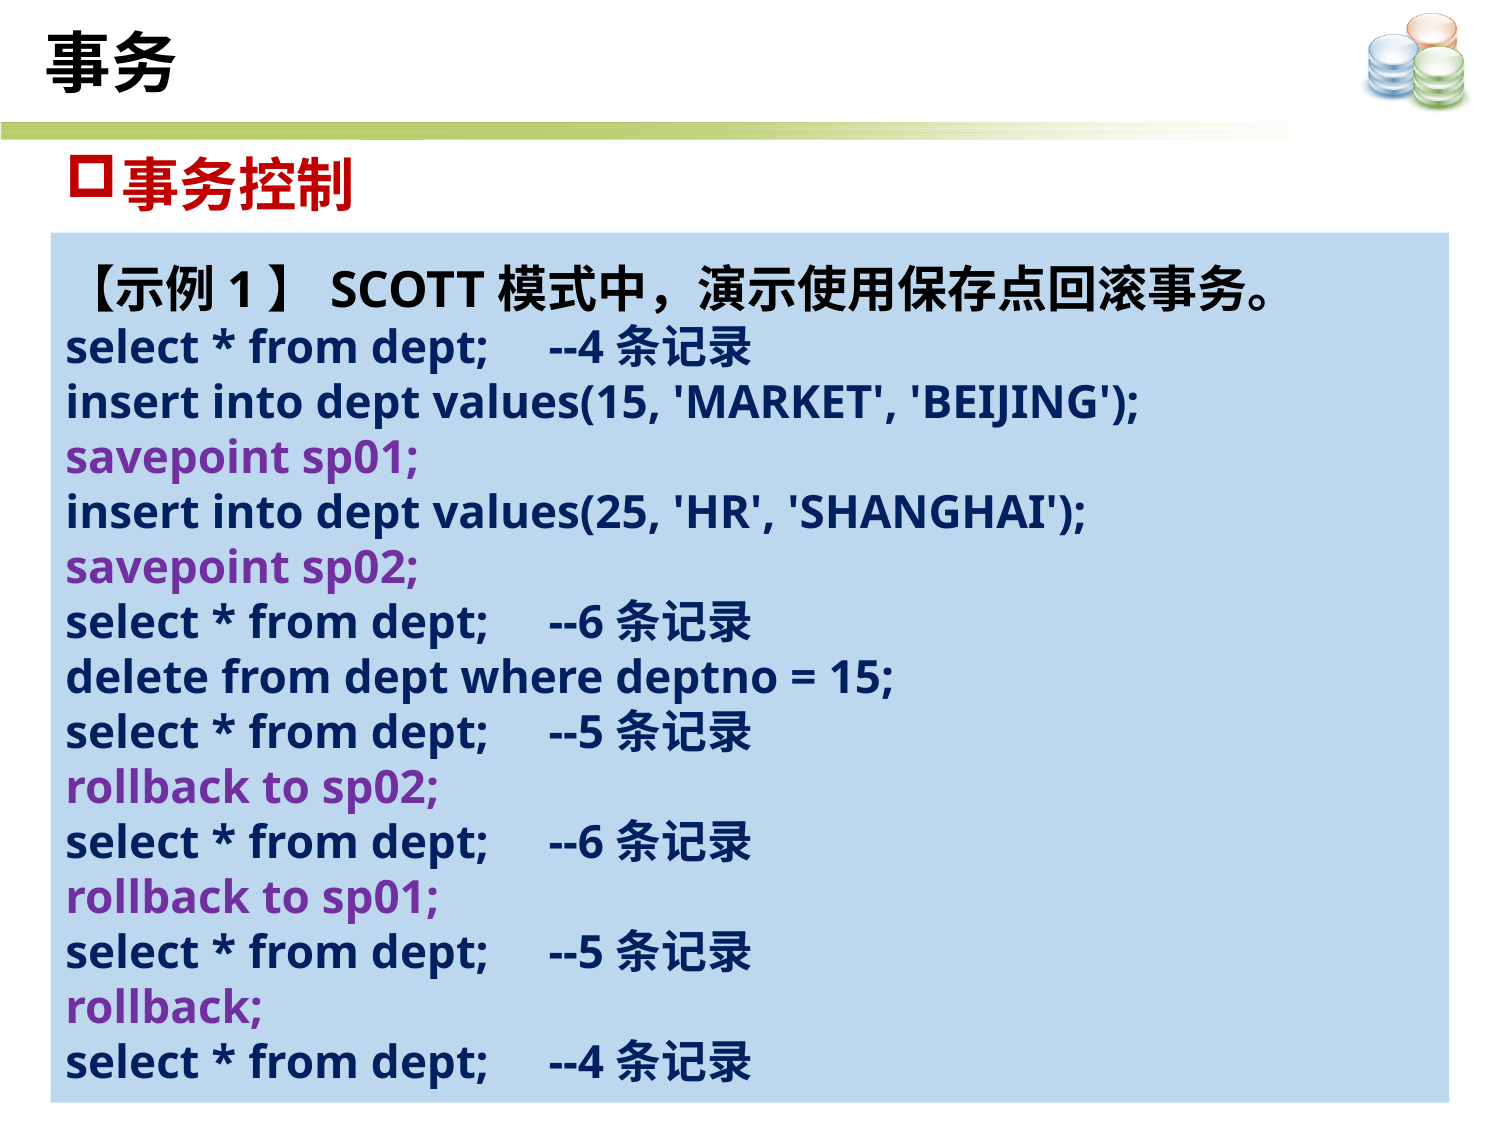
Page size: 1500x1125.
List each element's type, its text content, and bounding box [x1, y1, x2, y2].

text_box 事务 [29, 13, 194, 109]
text_box 事务控制 [50, 141, 1450, 226]
text_box 【示例1】SCOTT模式中，演示使用保存点回滚事务。 select * from dept; --4条记录 insert into dept values(15, 'MARKET', 'BEIJING'); savepoint sp01; insert into dept values(25, 'HR', 'SHANGHAI'); savepoint sp02; select * from dept; --6条记录 delete from dept where deptno = 15; select * from dept; --5条记录 rollback to sp02; select * from dept; --6条记录 rollback to sp01; select * from dept; --5条记录 rollback; select * from dept; --4条记录 [50, 232, 1450, 1104]
picture [2, 120, 1500, 143]
